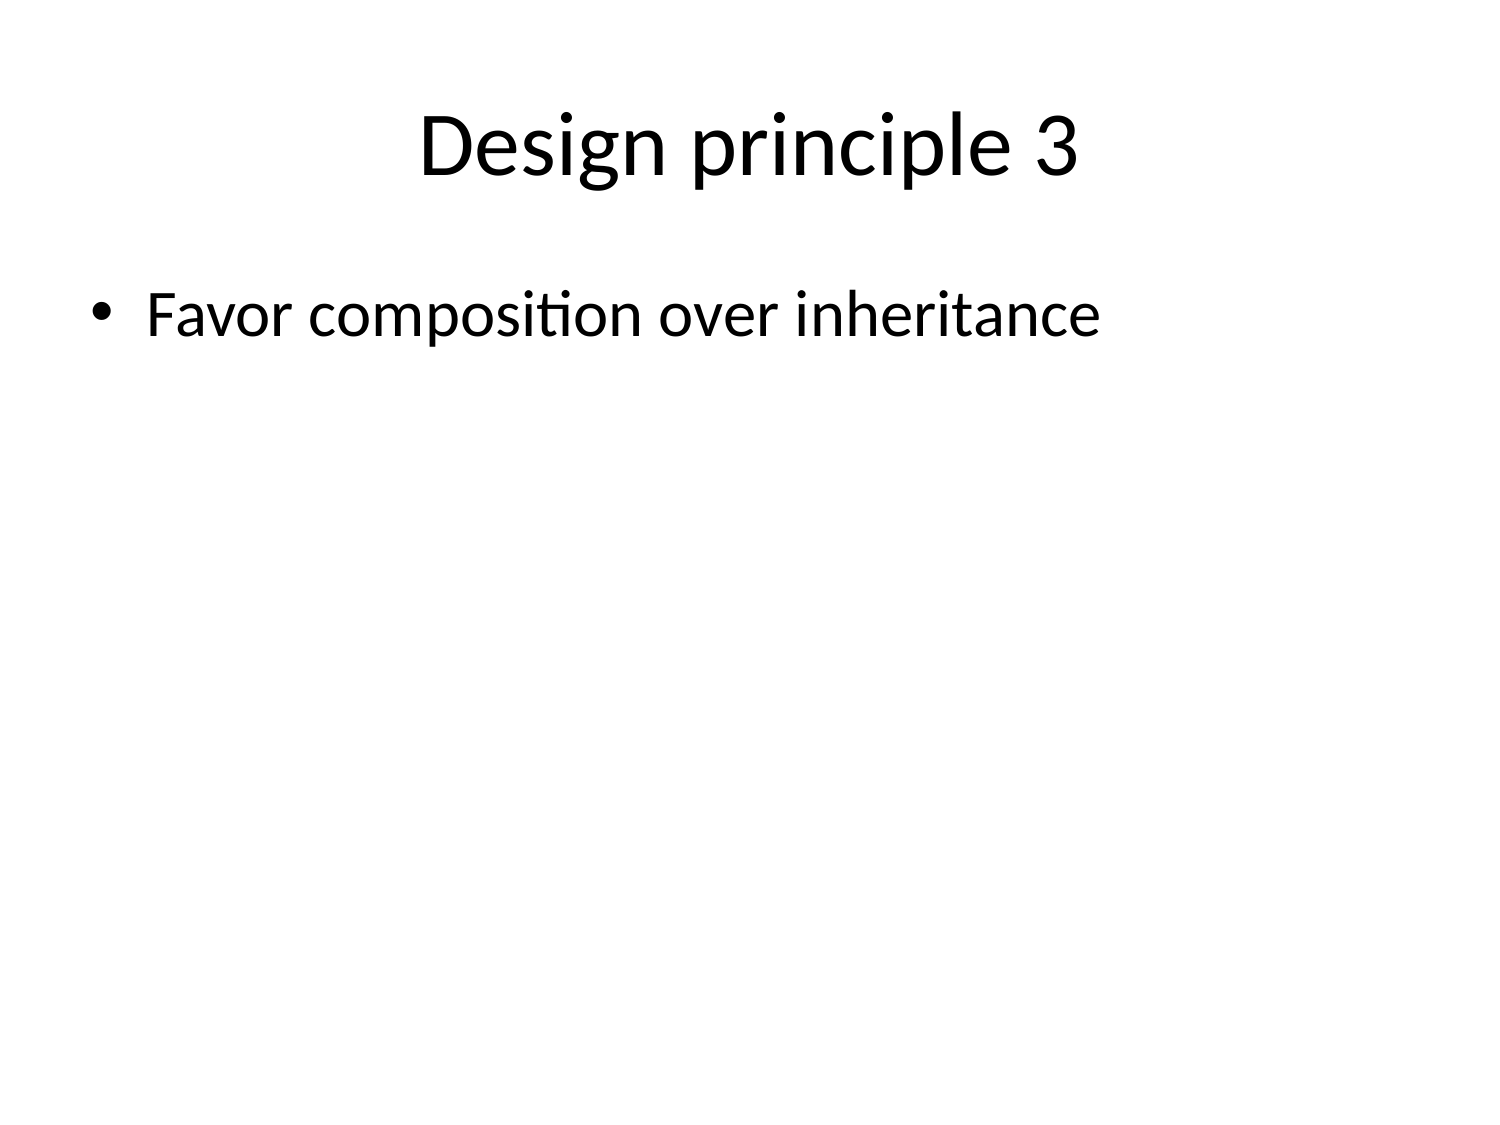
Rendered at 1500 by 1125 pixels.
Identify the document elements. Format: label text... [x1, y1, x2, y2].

list Favor composition over inheritance [75, 262, 1425, 1005]
title Design principle 3 [75, 45, 1425, 233]
